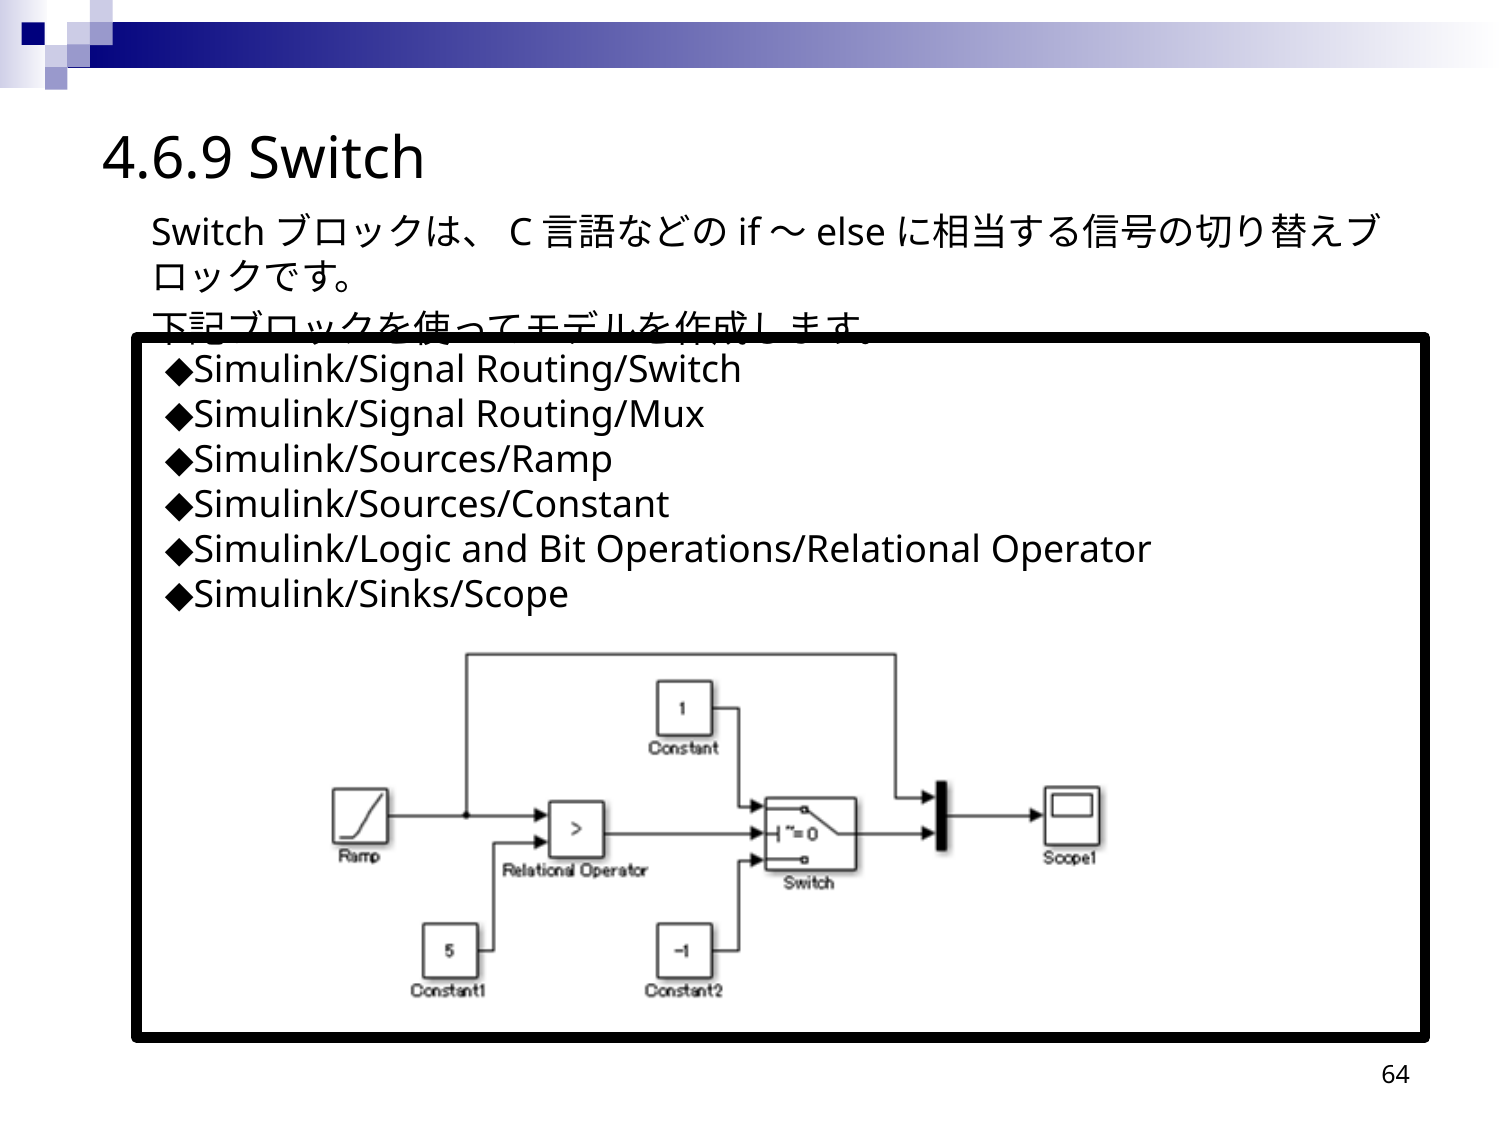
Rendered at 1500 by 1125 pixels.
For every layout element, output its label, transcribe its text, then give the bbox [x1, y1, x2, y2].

picture [316, 630, 1117, 1018]
text_box 4.6.9 Switch [87, 112, 1325, 182]
text_box ◆Simulink/Signal Routing/Switch ◆Simulink/Signal Routing/Mux ◆Simulink/Sources/Ramp ◆Simulink/Sources/Constant ◆Simulink/Logic and Bit Operations/Relational Operator ◆Simulink/Sinks/Scope [150, 337, 1375, 623]
slide_number 64 [1074, 1025, 1425, 1100]
text_box [136, 337, 1425, 1038]
text_box Switchブロックは、C言語などのif～elseに相当する信号の切り替えブロックです。 下記ブロックを使ってモデルを作成します。 [136, 200, 1450, 325]
